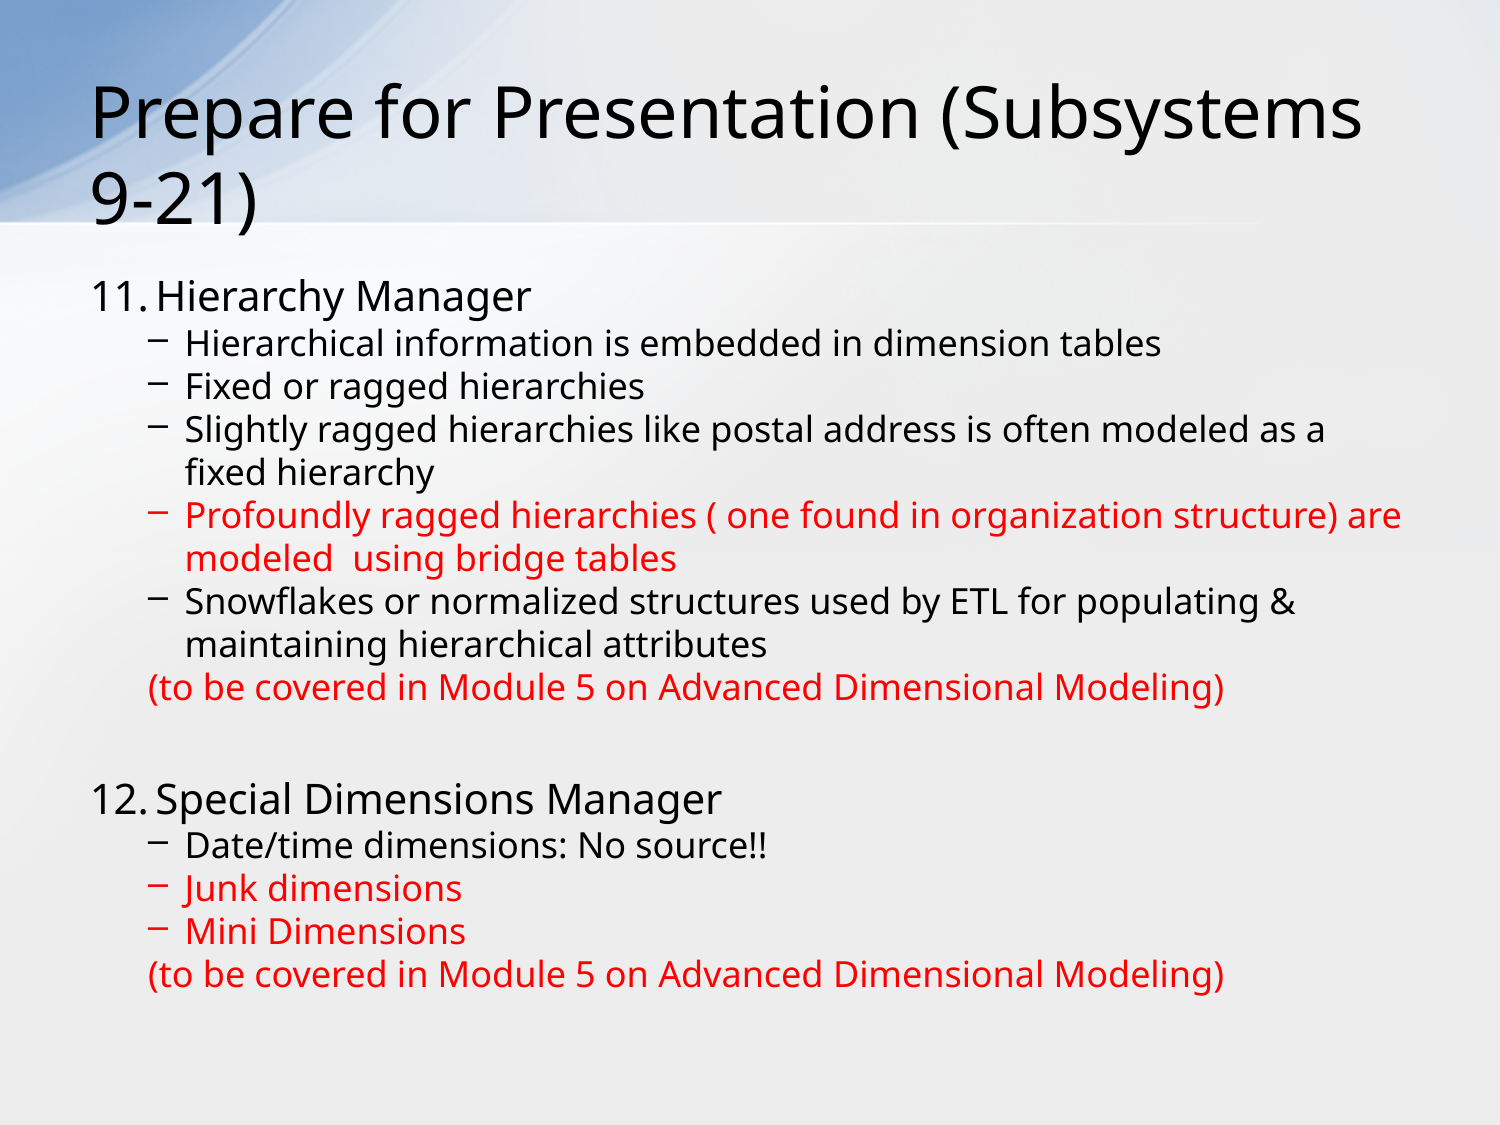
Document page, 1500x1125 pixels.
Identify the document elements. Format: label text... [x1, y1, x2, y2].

picture [0, 0, 1500, 1125]
list Hierarchy Manager Hierarchical information is embedded in dimension tables Fixed or ragged hierarchies Slightly ragged hierarchies like postal address is often modeled as a fixed hierarchy Profoundly ragged hierarchies ( one found in organization structure) are modeled using bridge tables Snowflakes or normalized structures used by ETL for populating & maintaining hierarchical attributes (to be covered in Module 5 on Advanced Dimensional Modeling) Special Dimensions Manager Date/time dimensions: No source!! Junk dimensions Mini Dimensions (to be covered in Module 5 on Advanced Dimensional Modeling) [75, 262, 1425, 1005]
title Prepare for Presentation (Subsystems 9-21) [75, 58, 1425, 247]
